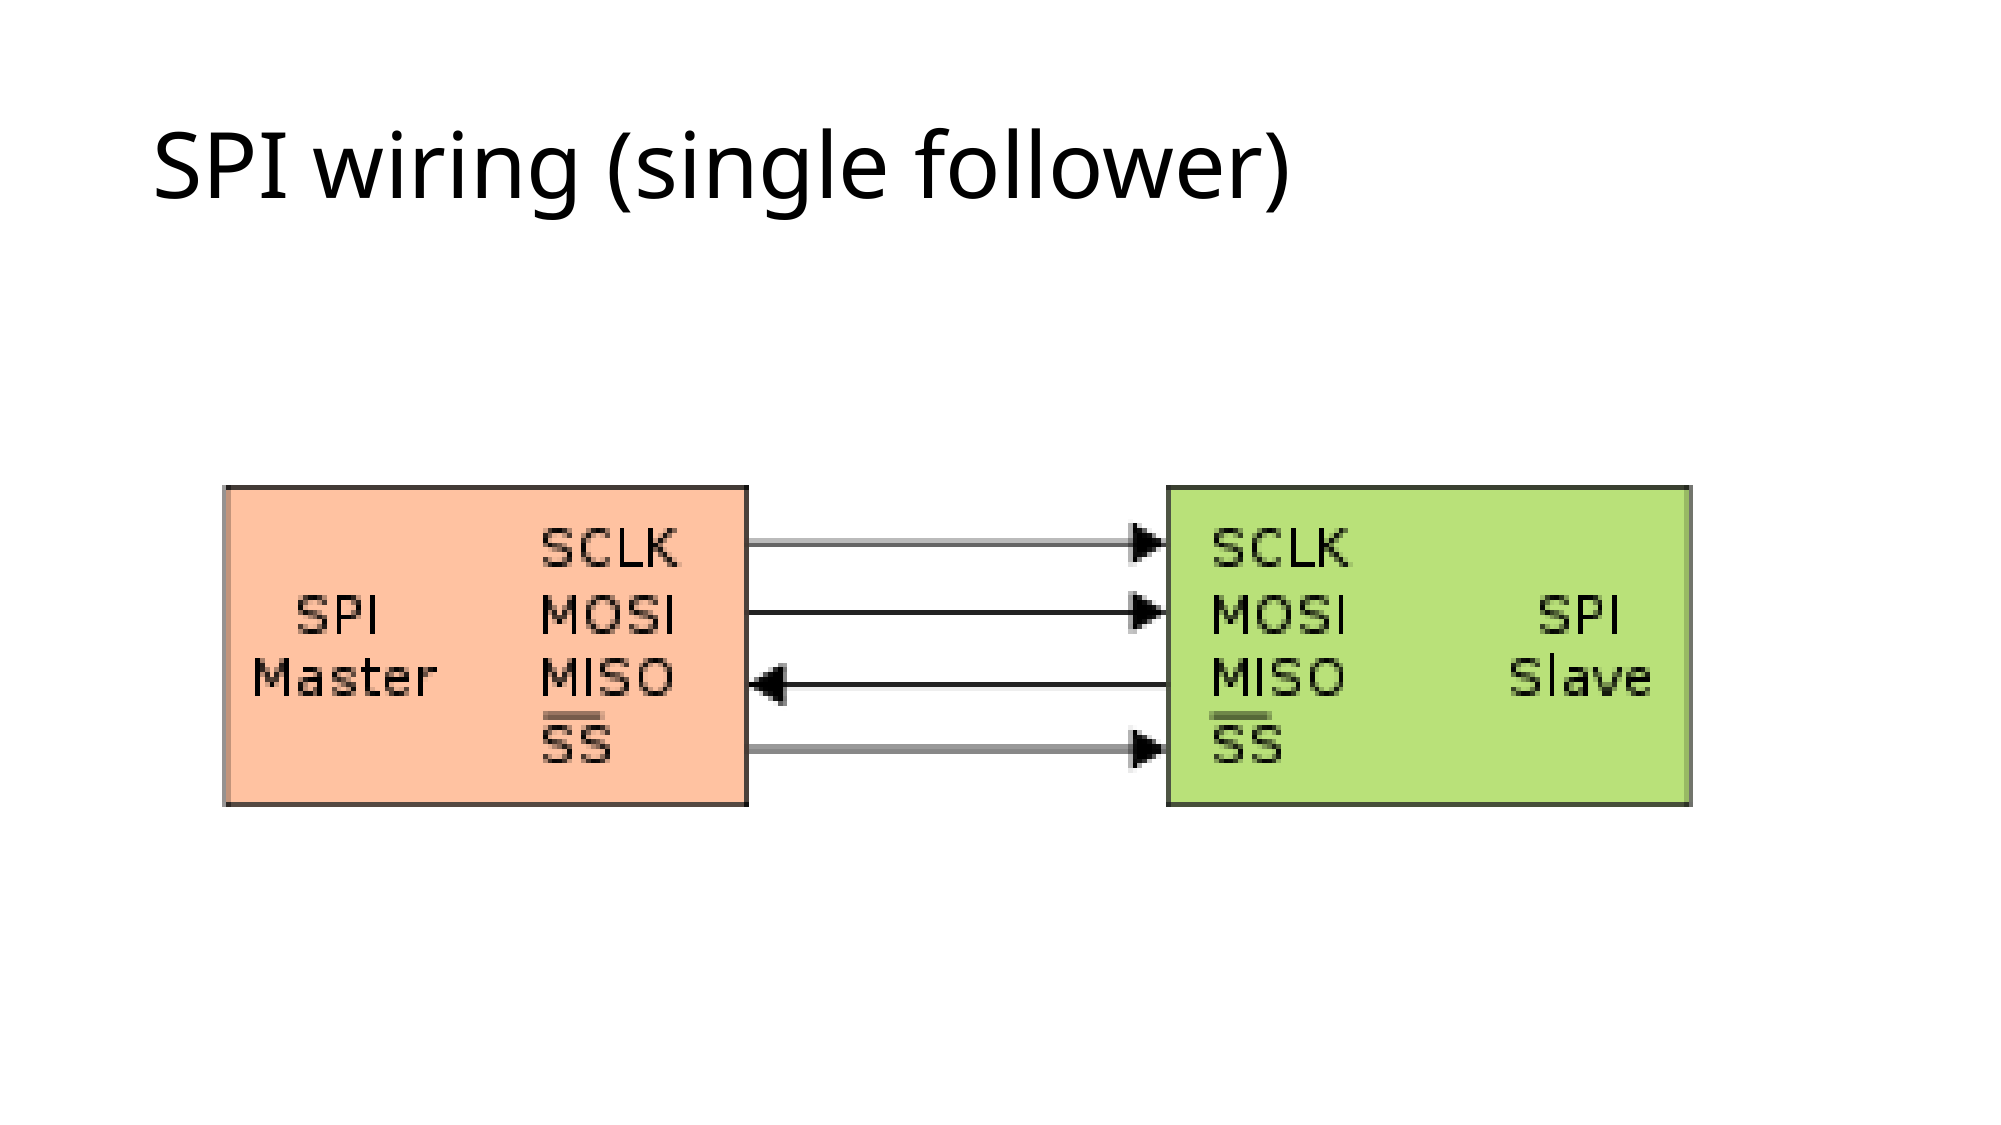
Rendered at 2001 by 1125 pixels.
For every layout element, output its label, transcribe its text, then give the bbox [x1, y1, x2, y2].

title SPI wiring (single follower) [137, 59, 1863, 278]
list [131, 404, 1809, 927]
